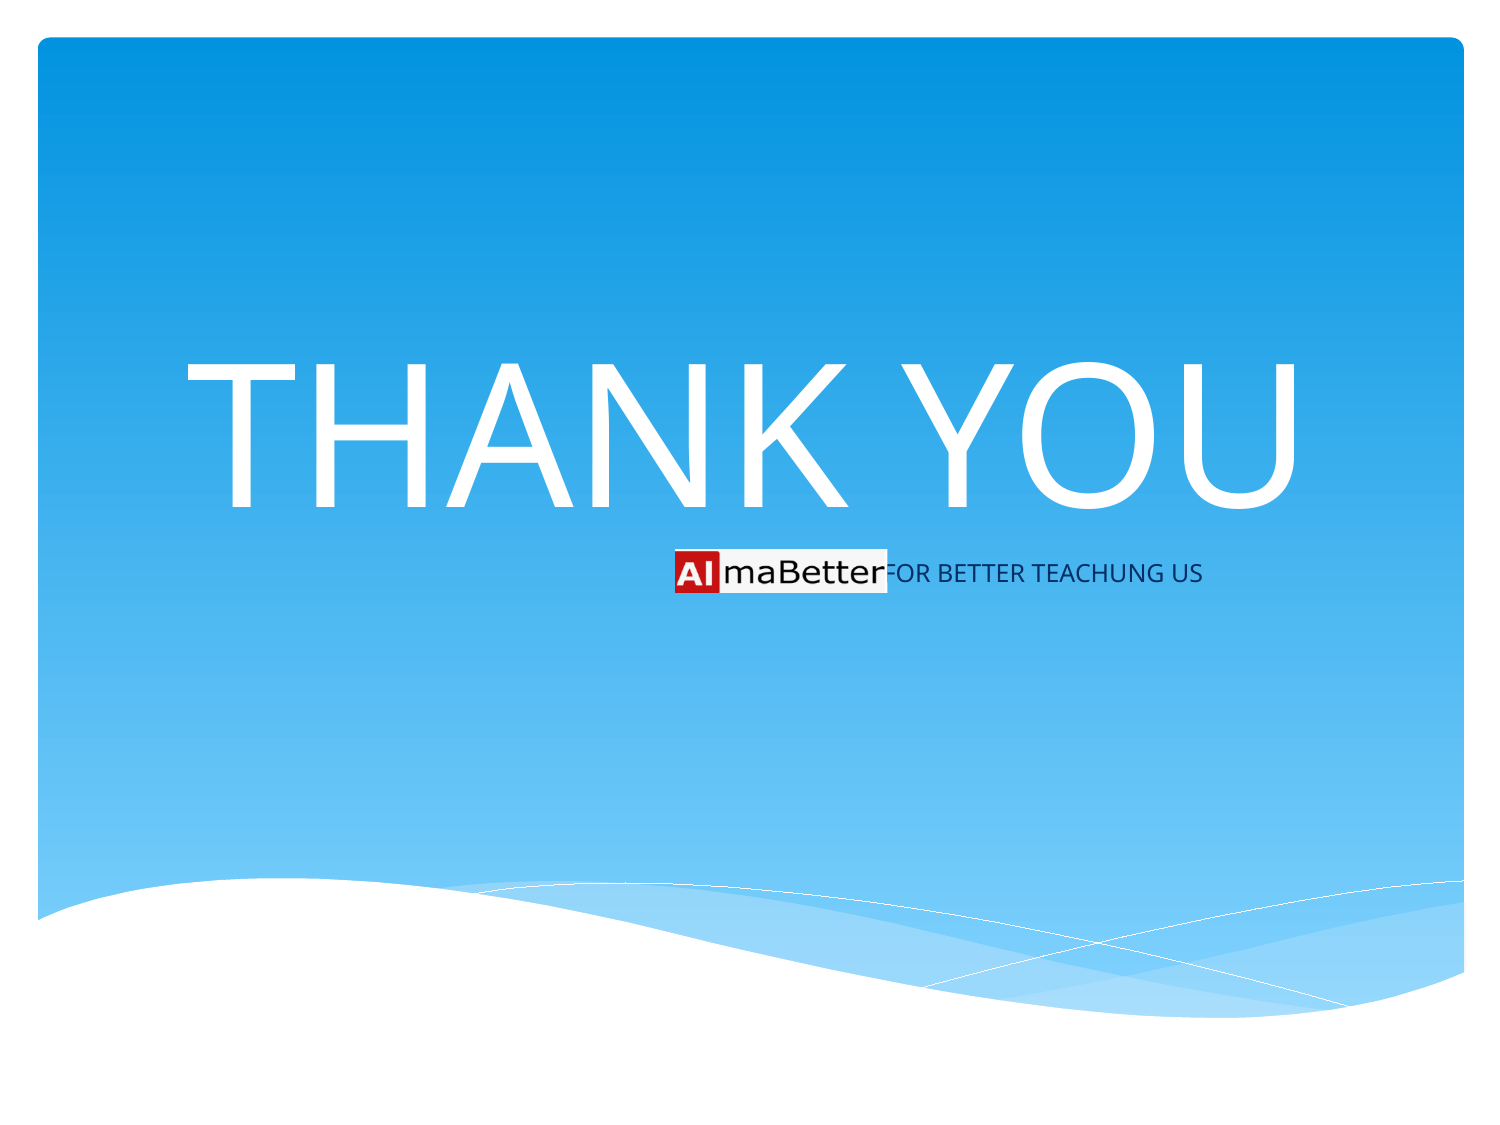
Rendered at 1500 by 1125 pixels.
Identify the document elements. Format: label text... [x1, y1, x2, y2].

picture [674, 549, 888, 594]
subtitle ALMABETTER FOR BETTER TEACHUNG US [437, 549, 1488, 792]
title THANK YOU [112, 262, 1388, 555]
